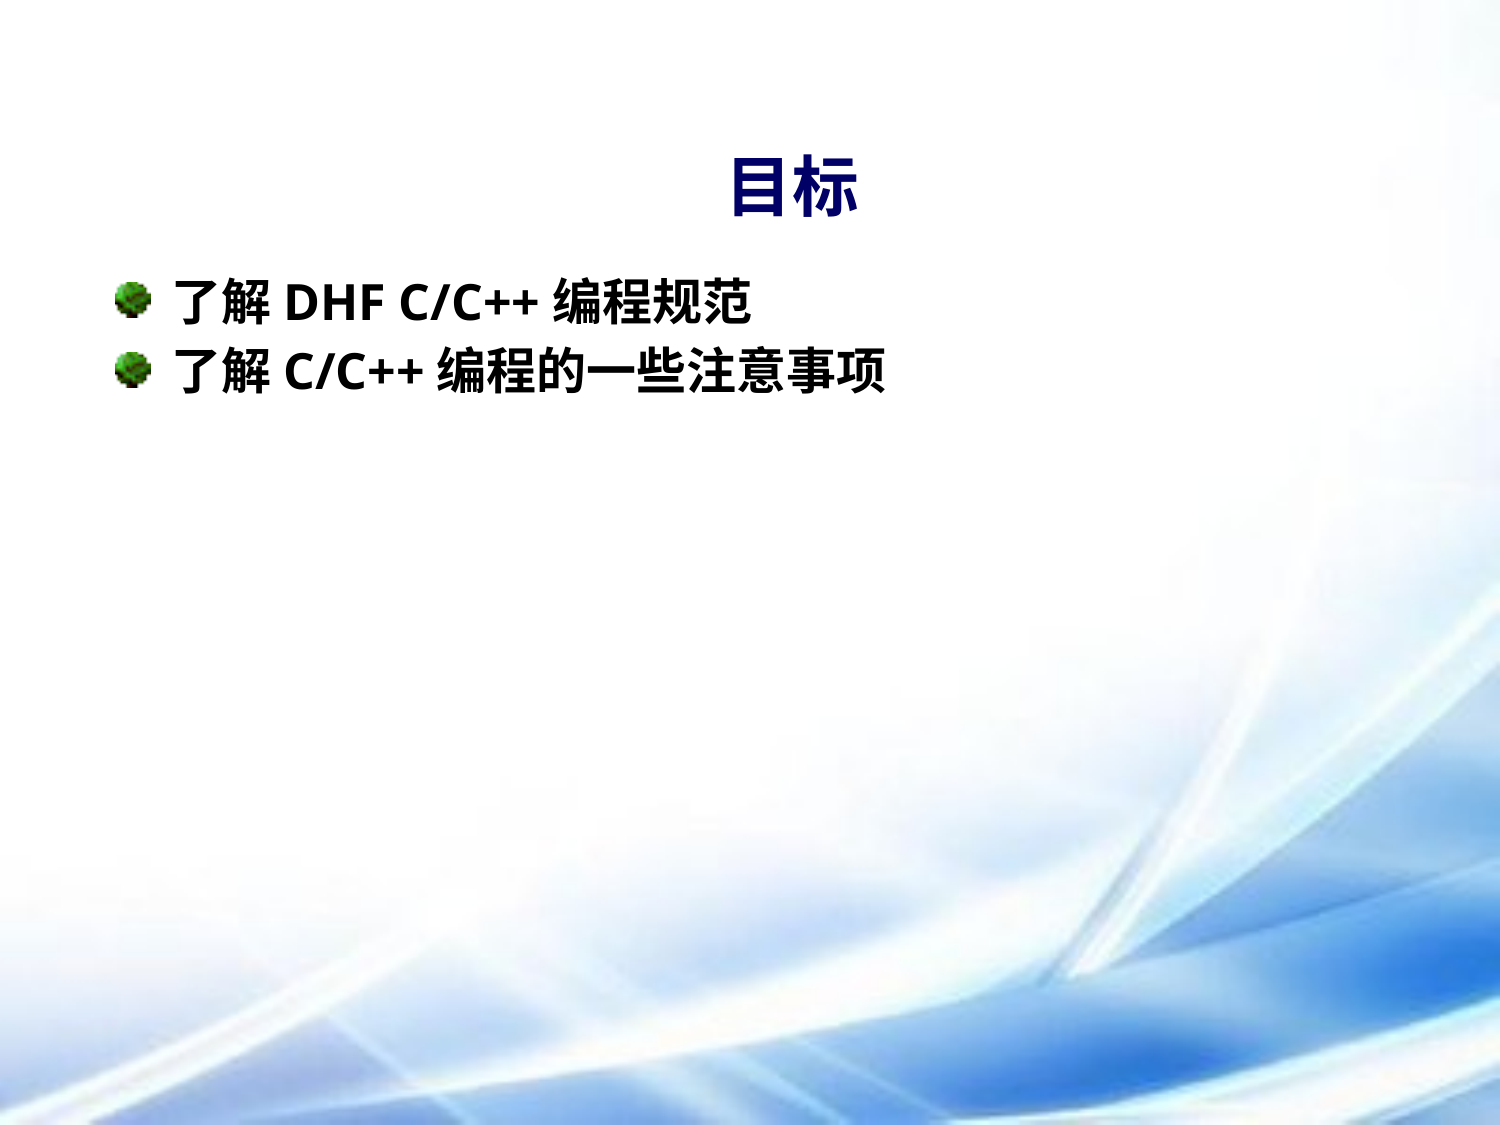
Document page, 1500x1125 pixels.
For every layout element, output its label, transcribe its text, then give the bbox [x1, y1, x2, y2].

title 目标 [159, 136, 1426, 233]
picture [0, 0, 1500, 1125]
list 了解DHF C/C++编程规范 了解C/C++编程的一些注意事项 [100, 262, 1426, 1006]
